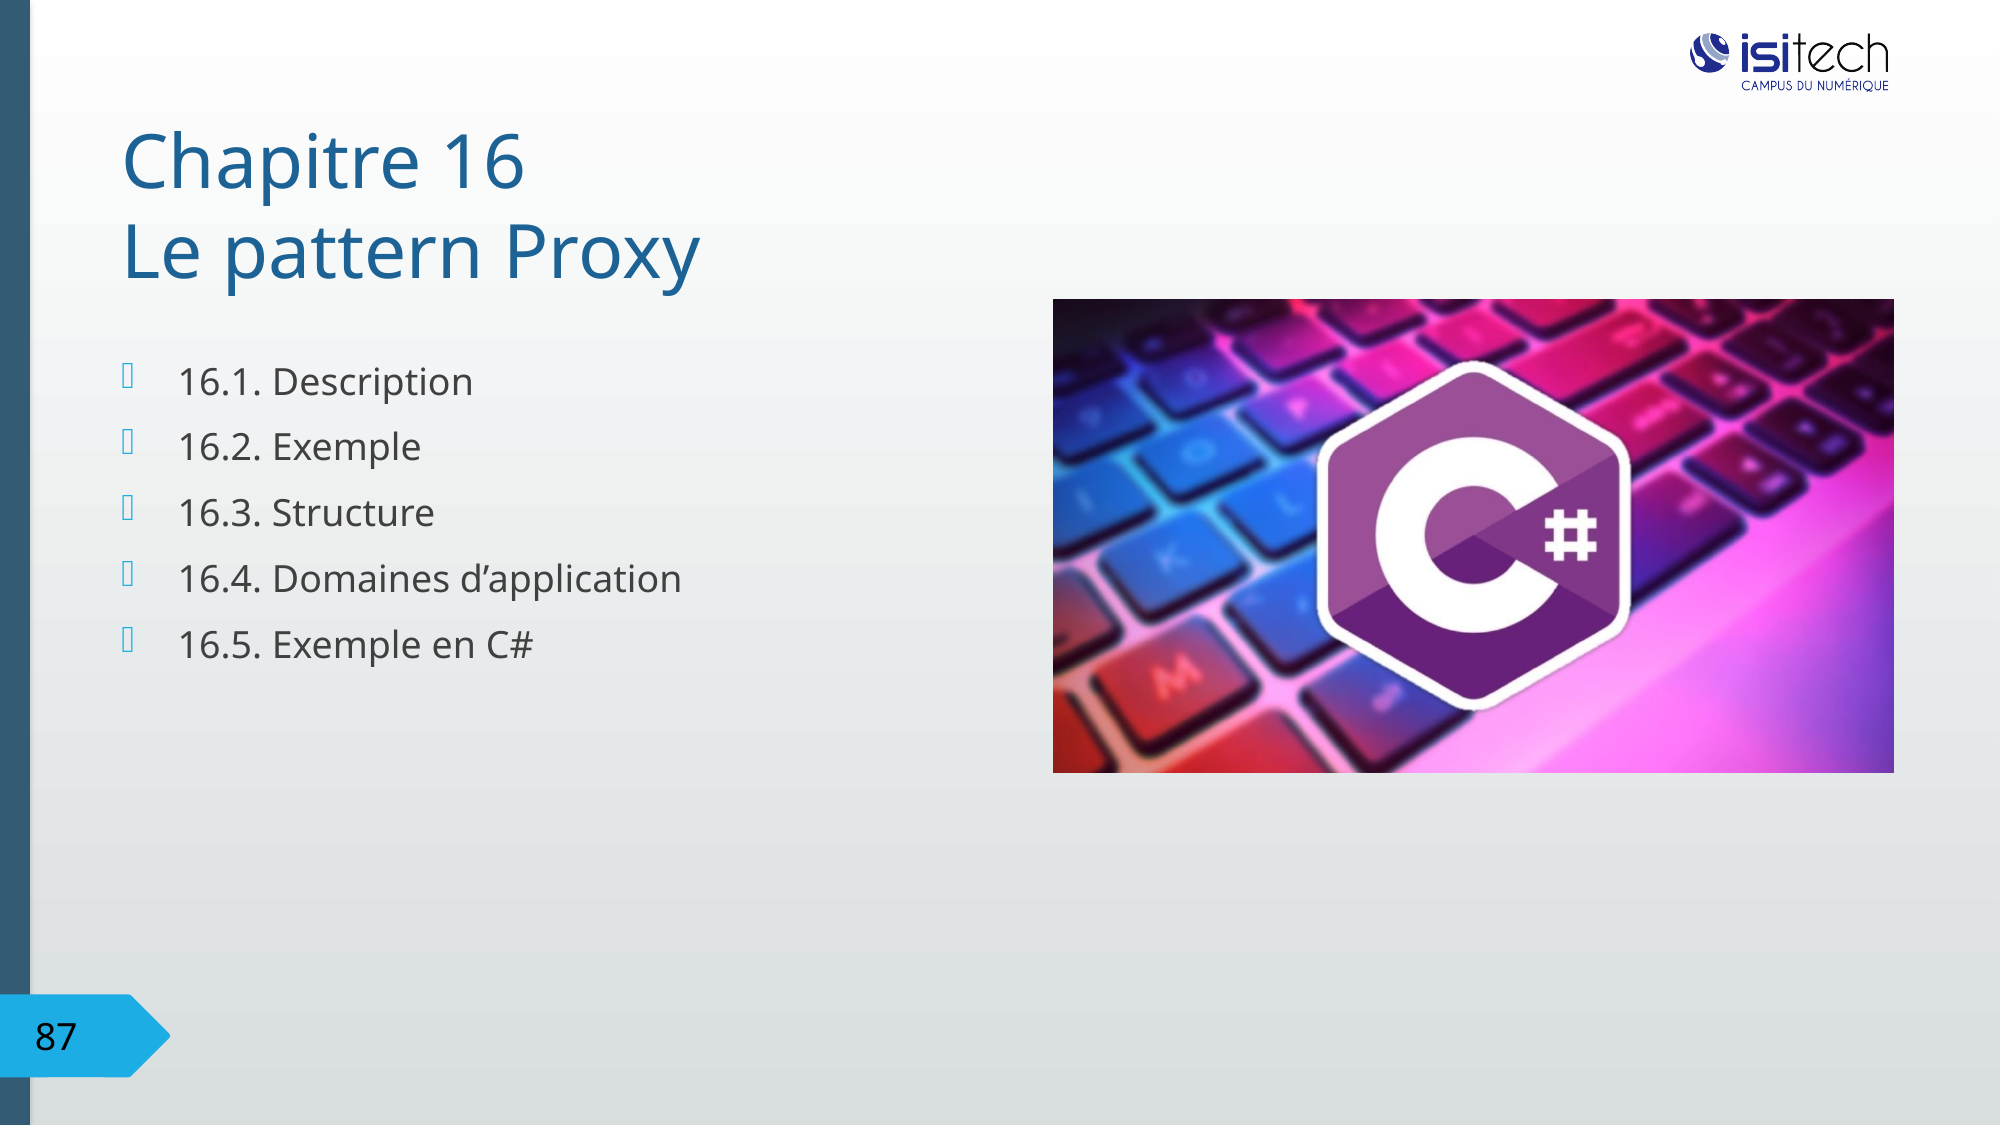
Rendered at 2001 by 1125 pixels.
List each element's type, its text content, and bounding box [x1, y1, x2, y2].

list 16.1. Description 16.2. Exemple 16.3. Structure 16.4. Domaines d’application 16.5. Exemple en C# [106, 350, 947, 967]
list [1052, 299, 1894, 773]
title Chapitre 16 Le pattern Proxy [106, 105, 1713, 313]
slide_number 87 [19, 1006, 148, 1067]
picture [1690, 33, 1889, 94]
